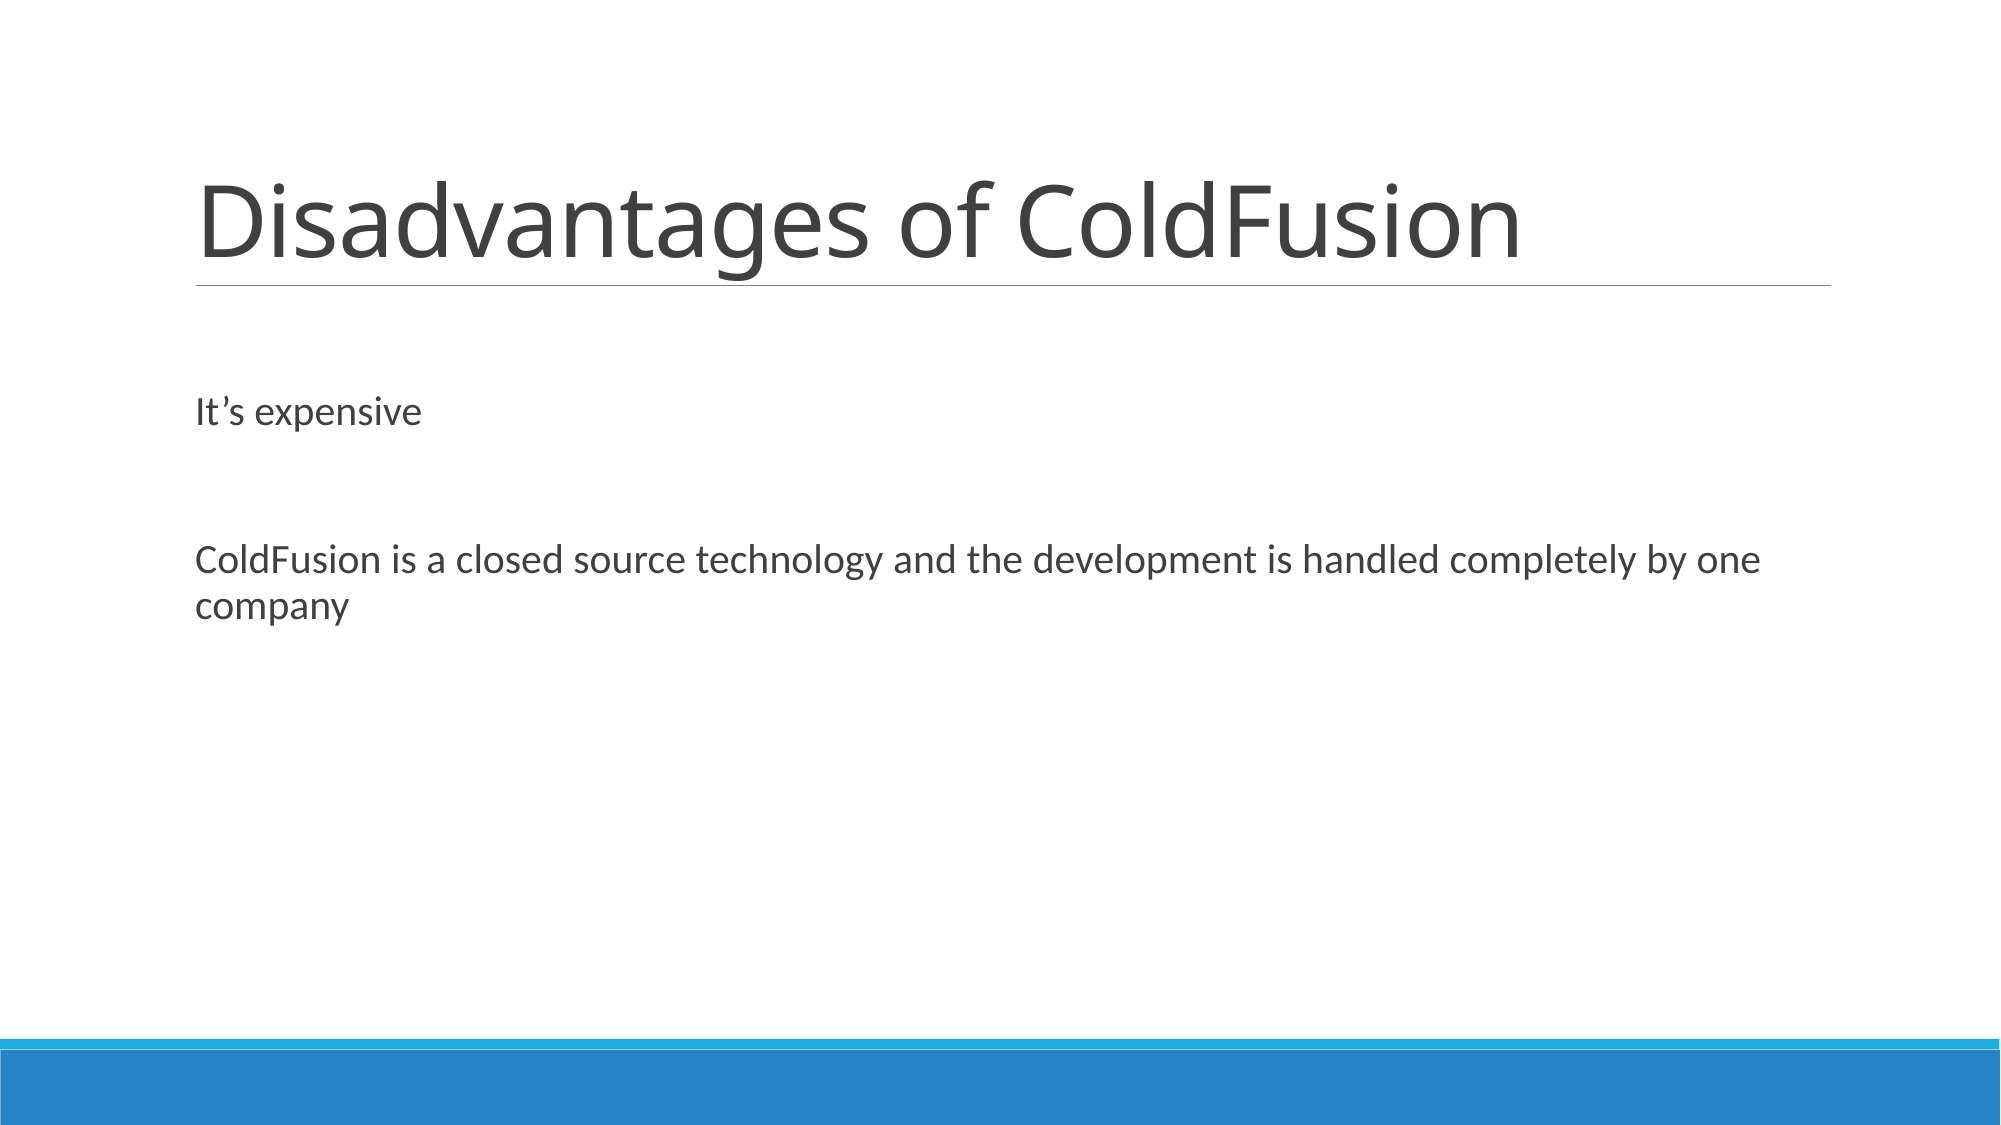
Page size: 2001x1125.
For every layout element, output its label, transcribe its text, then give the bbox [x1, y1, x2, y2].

list It’s expensive ColdFusion is a closed source technology and the development is handled completely by one company [180, 302, 1830, 963]
title Disadvantages of ColdFusion [180, 47, 1830, 285]
